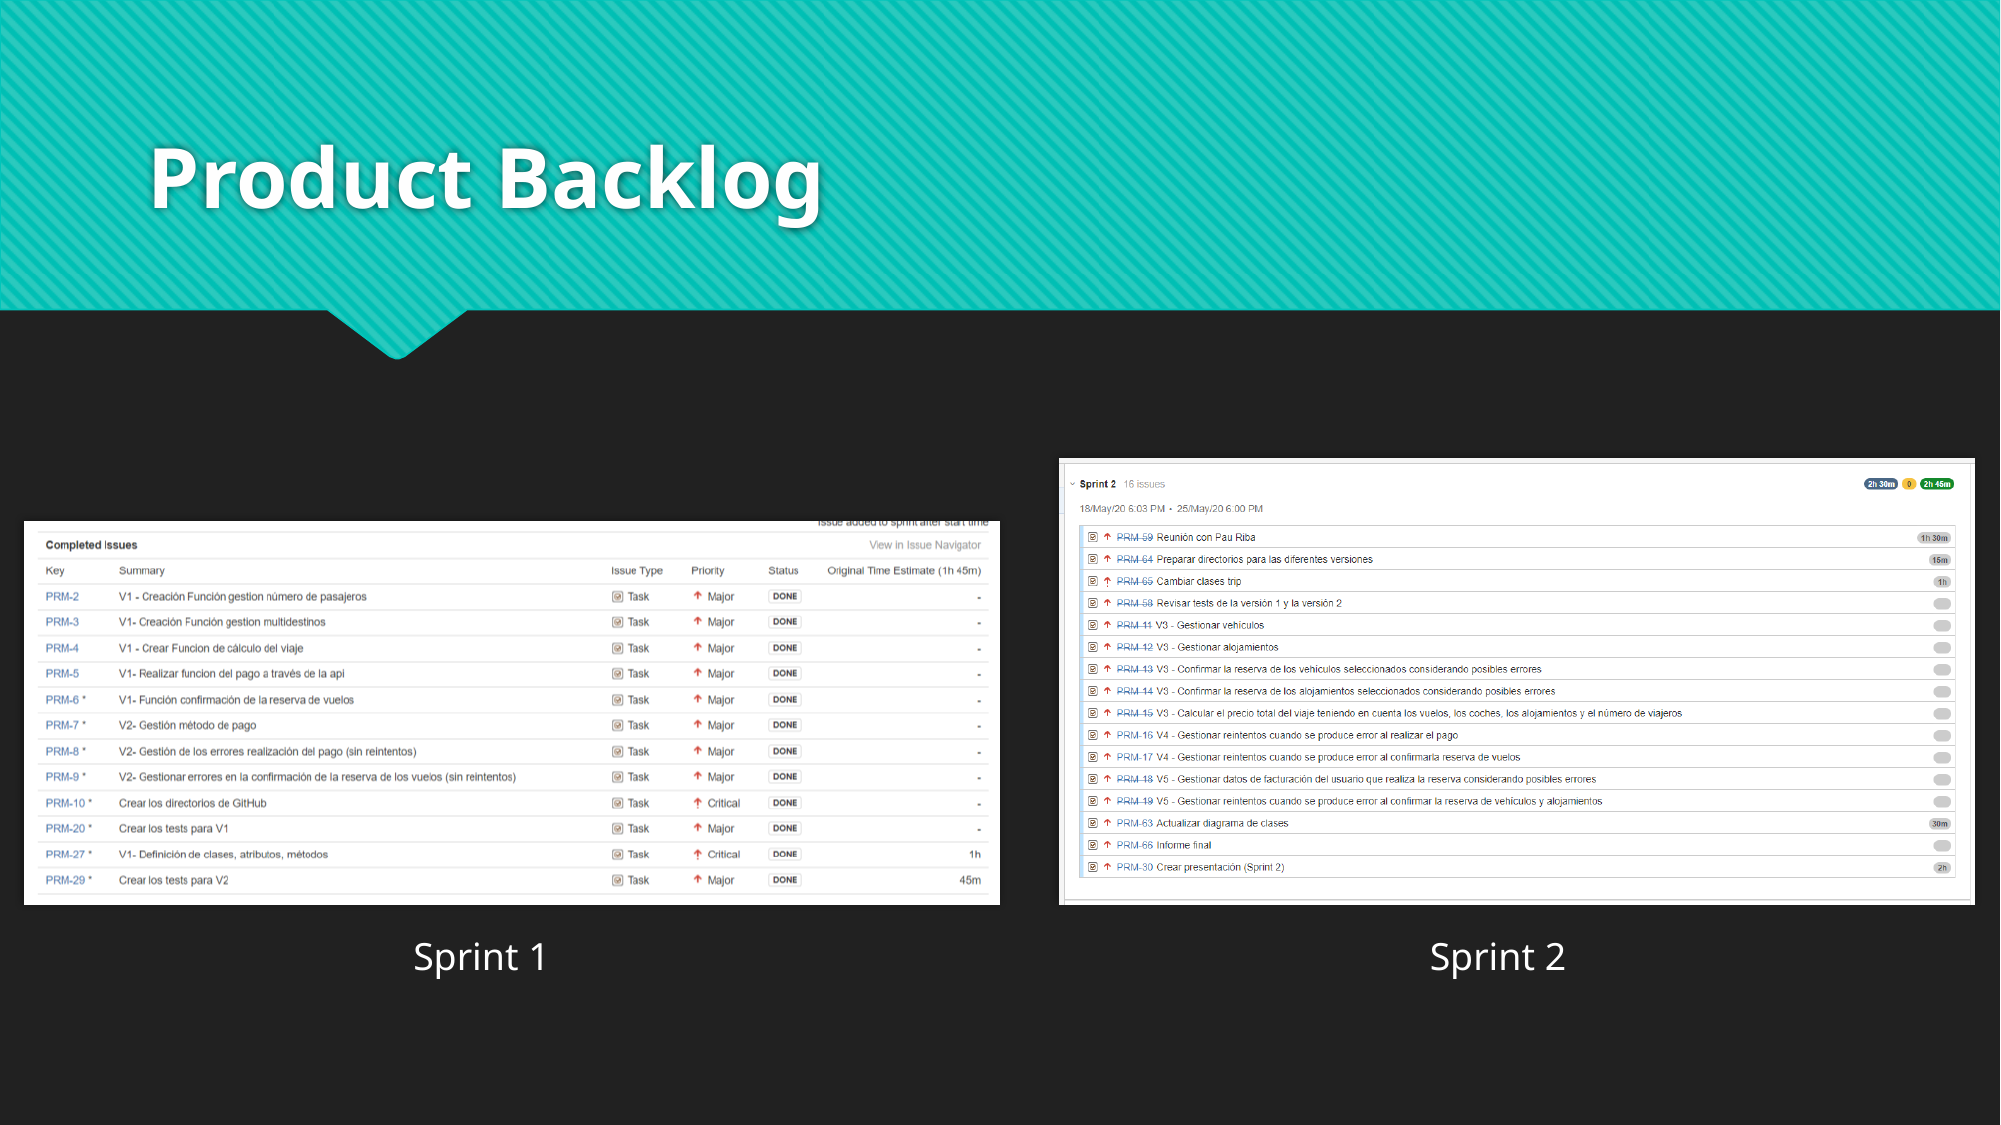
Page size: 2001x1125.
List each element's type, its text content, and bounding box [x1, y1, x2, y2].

text_box Sprint 2 [1415, 925, 1904, 986]
title Product Backlog [132, 73, 1868, 233]
picture [1058, 458, 1975, 905]
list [23, 521, 1001, 905]
text_box Sprint 1 [398, 925, 888, 986]
